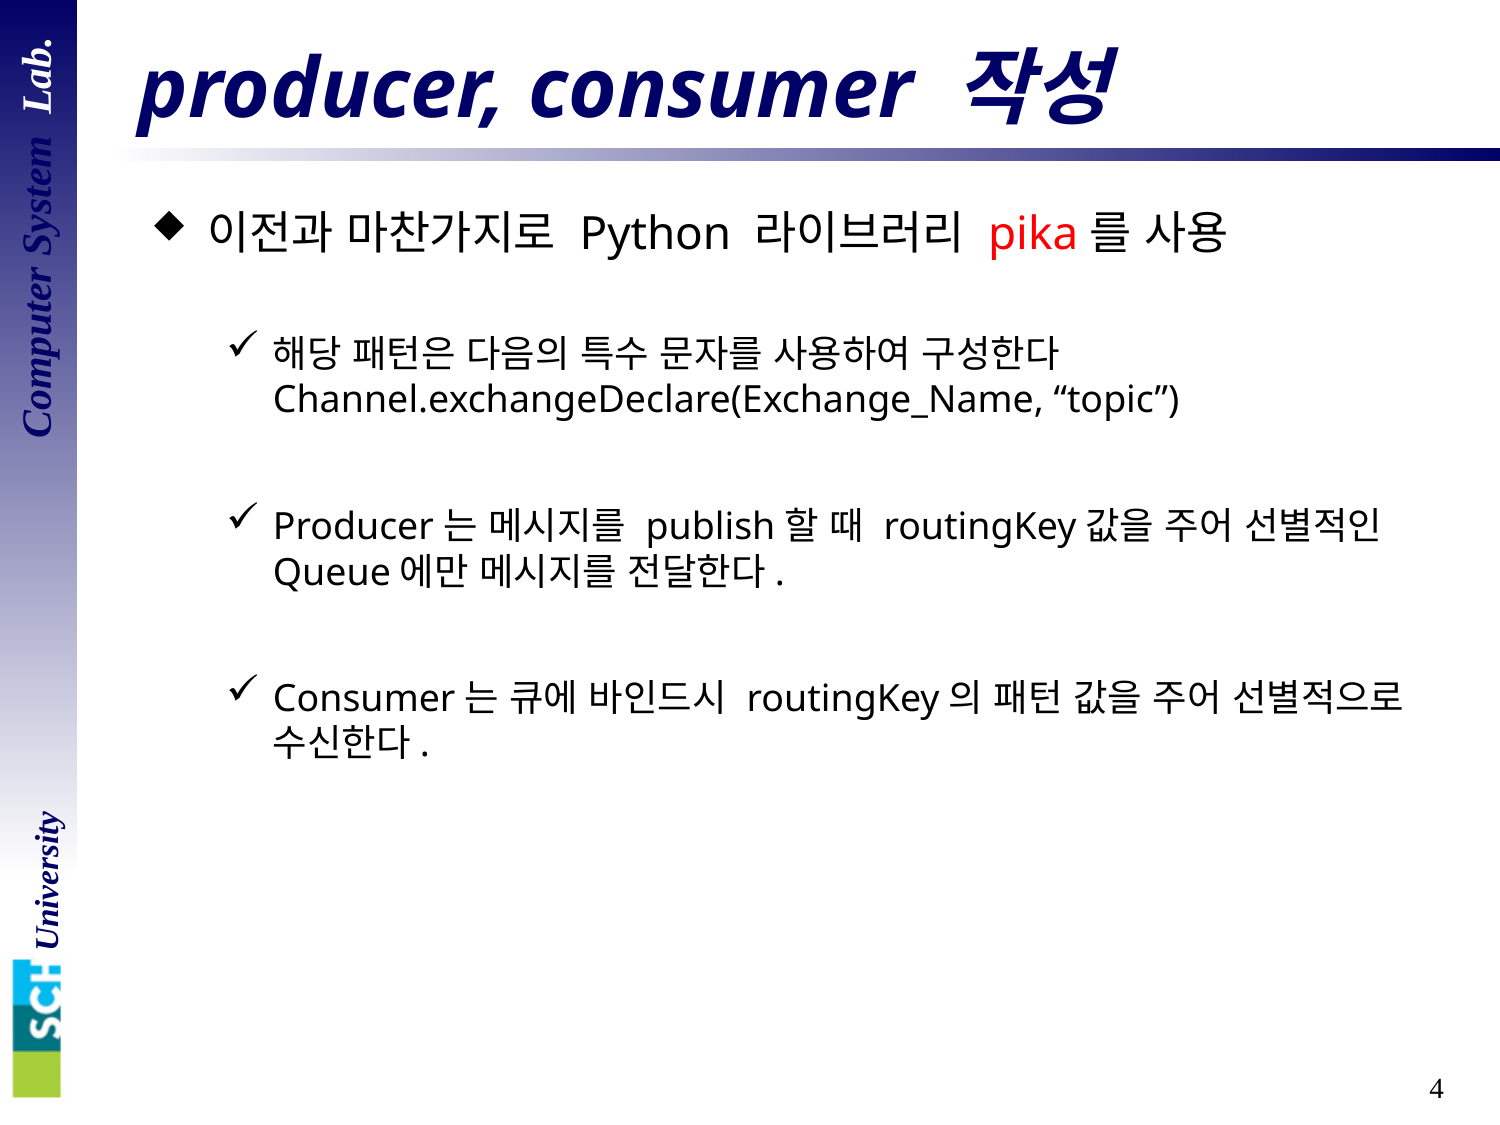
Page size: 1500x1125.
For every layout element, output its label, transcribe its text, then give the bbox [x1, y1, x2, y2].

title producer, consumer 작성 [123, 25, 1460, 143]
picture [5, 952, 69, 1104]
list 이전과 마찬가지로 Python 라이브러리 pika를 사용 해당 패턴은 다음의 특수 문자를 사용하여 구성한다Channel.exchangeDeclare(Exchange_Name, “topic”) Producer는 메시지를 publish할 때 routingKey값을 주어 선별적인 Queue에만 메시지를 전달한다. Consumer는 큐에 바인드시 routingKey의 패턴 값을 주어 선별적으로 수신한다. [135, 196, 1448, 1062]
